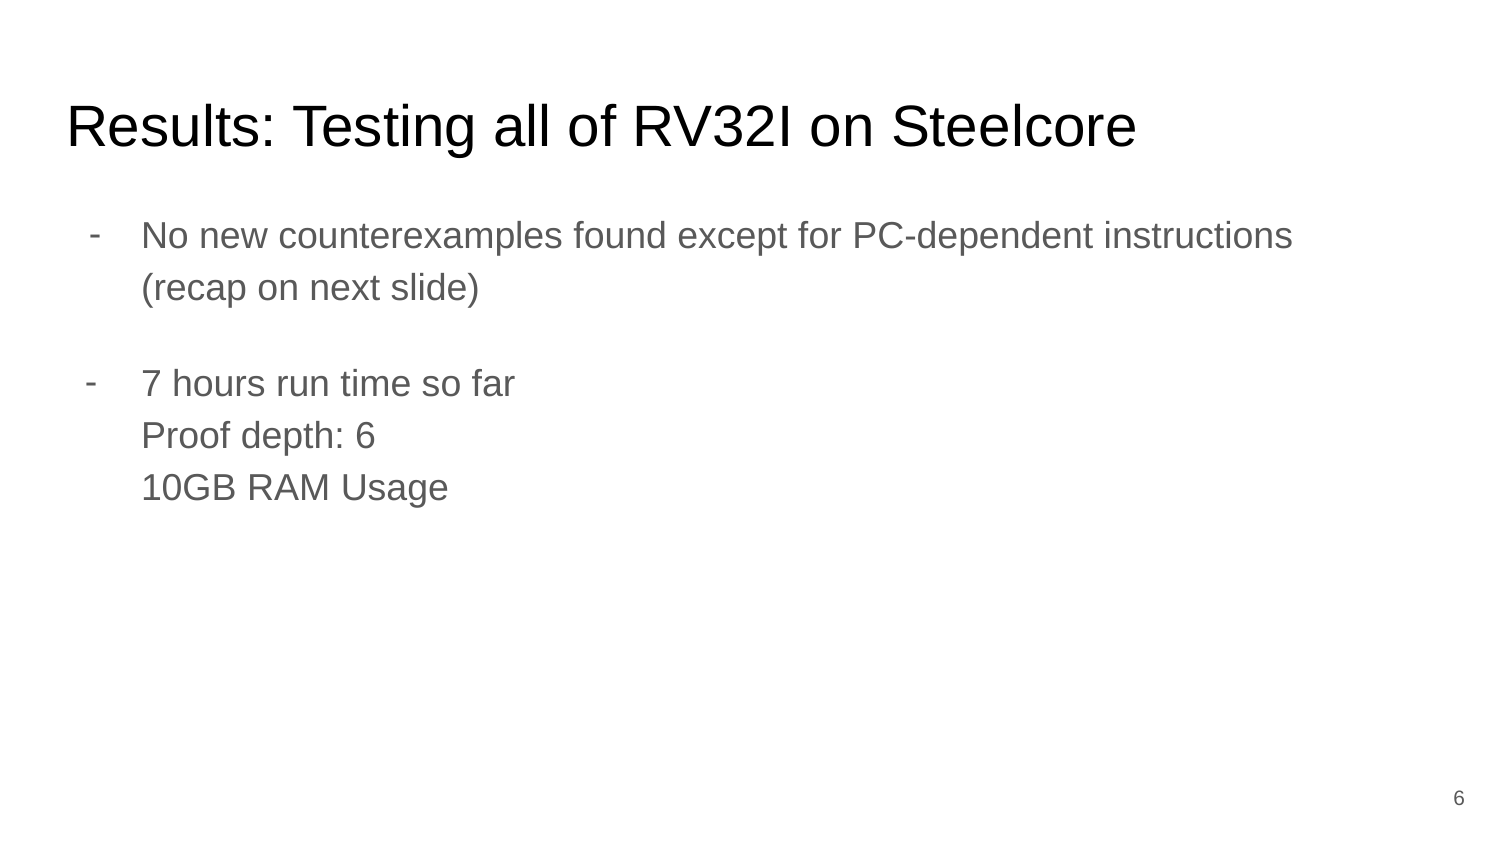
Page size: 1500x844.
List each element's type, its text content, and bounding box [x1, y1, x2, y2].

slide_number ‹#› [1389, 764, 1480, 830]
title Results: Testing all of RV32I on Steelcore [51, 72, 1449, 167]
list No new counterexamples found except for PC-dependent instructions (recap on next slide) 7 hours run time so far Proof depth: 6 10GB RAM Usage [51, 189, 1449, 750]
